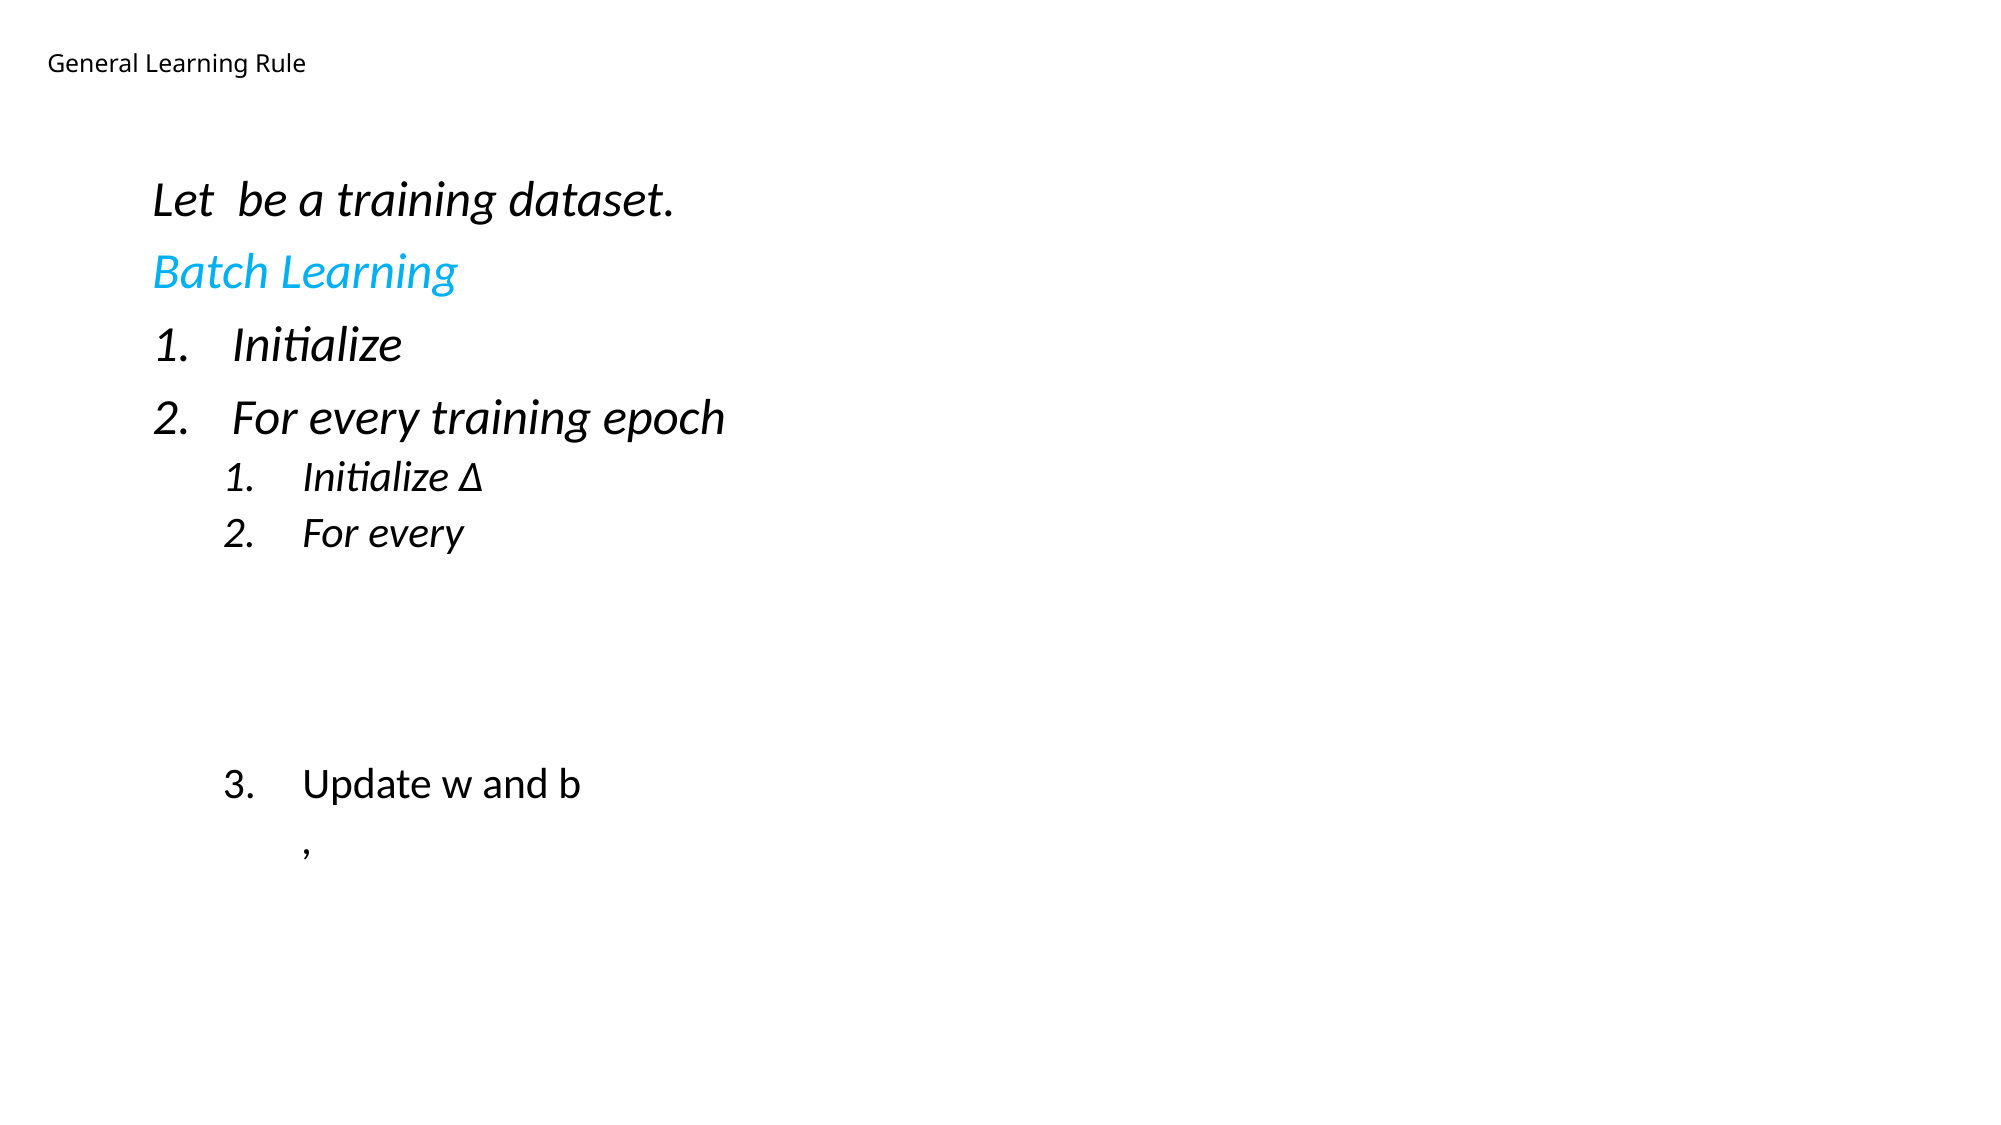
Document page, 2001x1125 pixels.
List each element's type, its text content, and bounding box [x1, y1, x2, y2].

title General Learning Rule [32, 17, 1758, 86]
